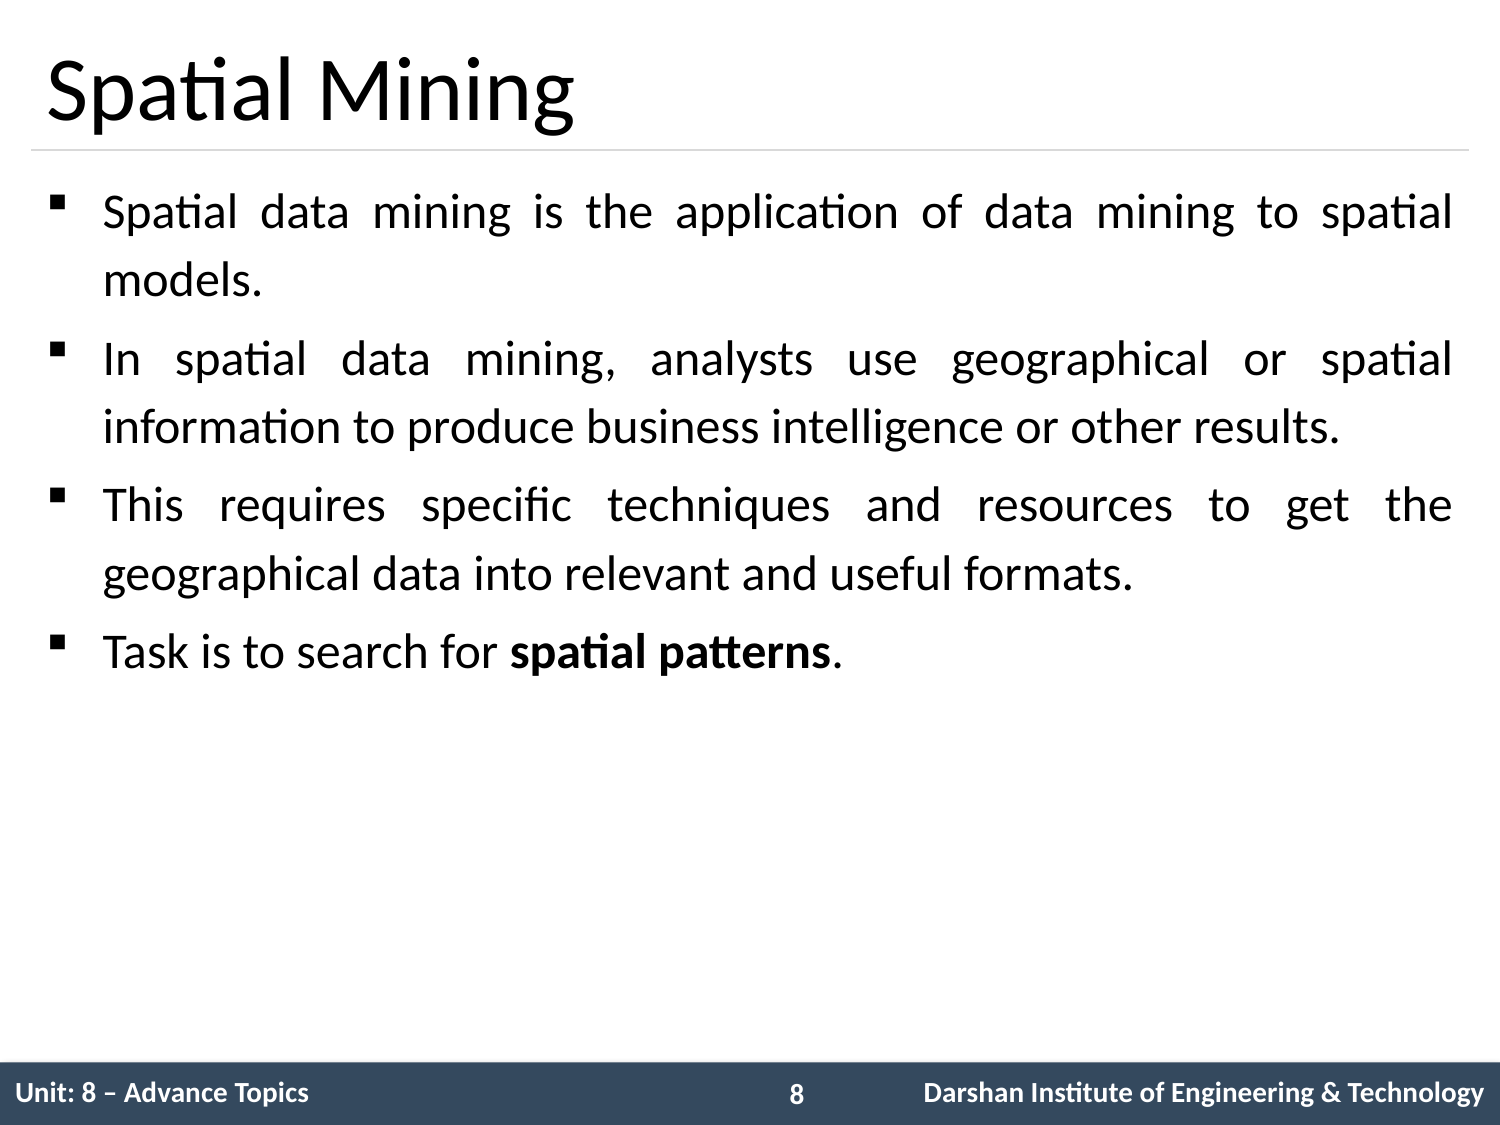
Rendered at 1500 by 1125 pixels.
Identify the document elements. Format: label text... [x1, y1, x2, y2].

list Spatial data mining is the application of data mining to spatial models. In spatial data mining, analysts use geographical or spatial information to produce business intelligence or other results. This requires specific techniques and resources to get the geographical data into relevant and useful formats. Task is to search for spatial patterns. [31, 162, 1469, 1038]
title Spatial Mining [31, 17, 1469, 150]
